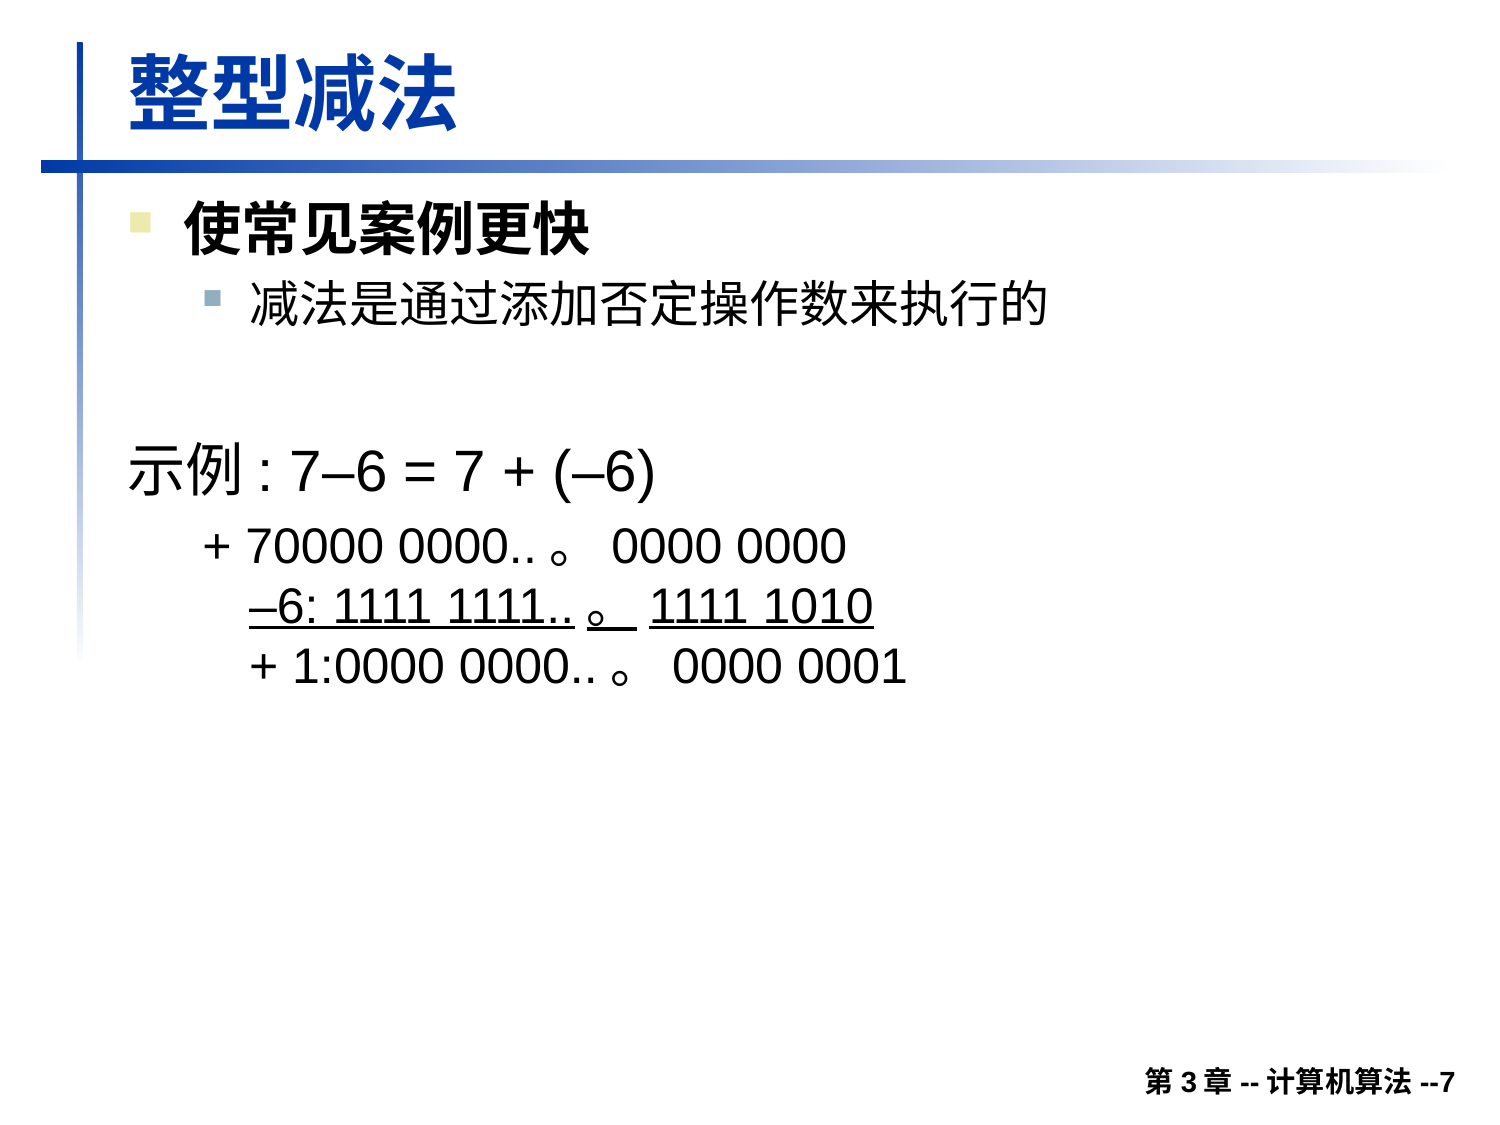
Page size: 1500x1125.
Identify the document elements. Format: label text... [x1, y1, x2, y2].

title 整型减法 [112, 32, 1468, 149]
footer 第3章--计算机算法--7 [277, 1046, 1471, 1106]
list 使常见案例更快 减法是通过添加否定操作数来执行的 示例: 7–6 = 7 + (–6) + 70000 0000..。0000 0000 –6: 1111 1111..。1111 1010 + 1:0000 0000..。0000 0001 [112, 184, 1469, 1024]
